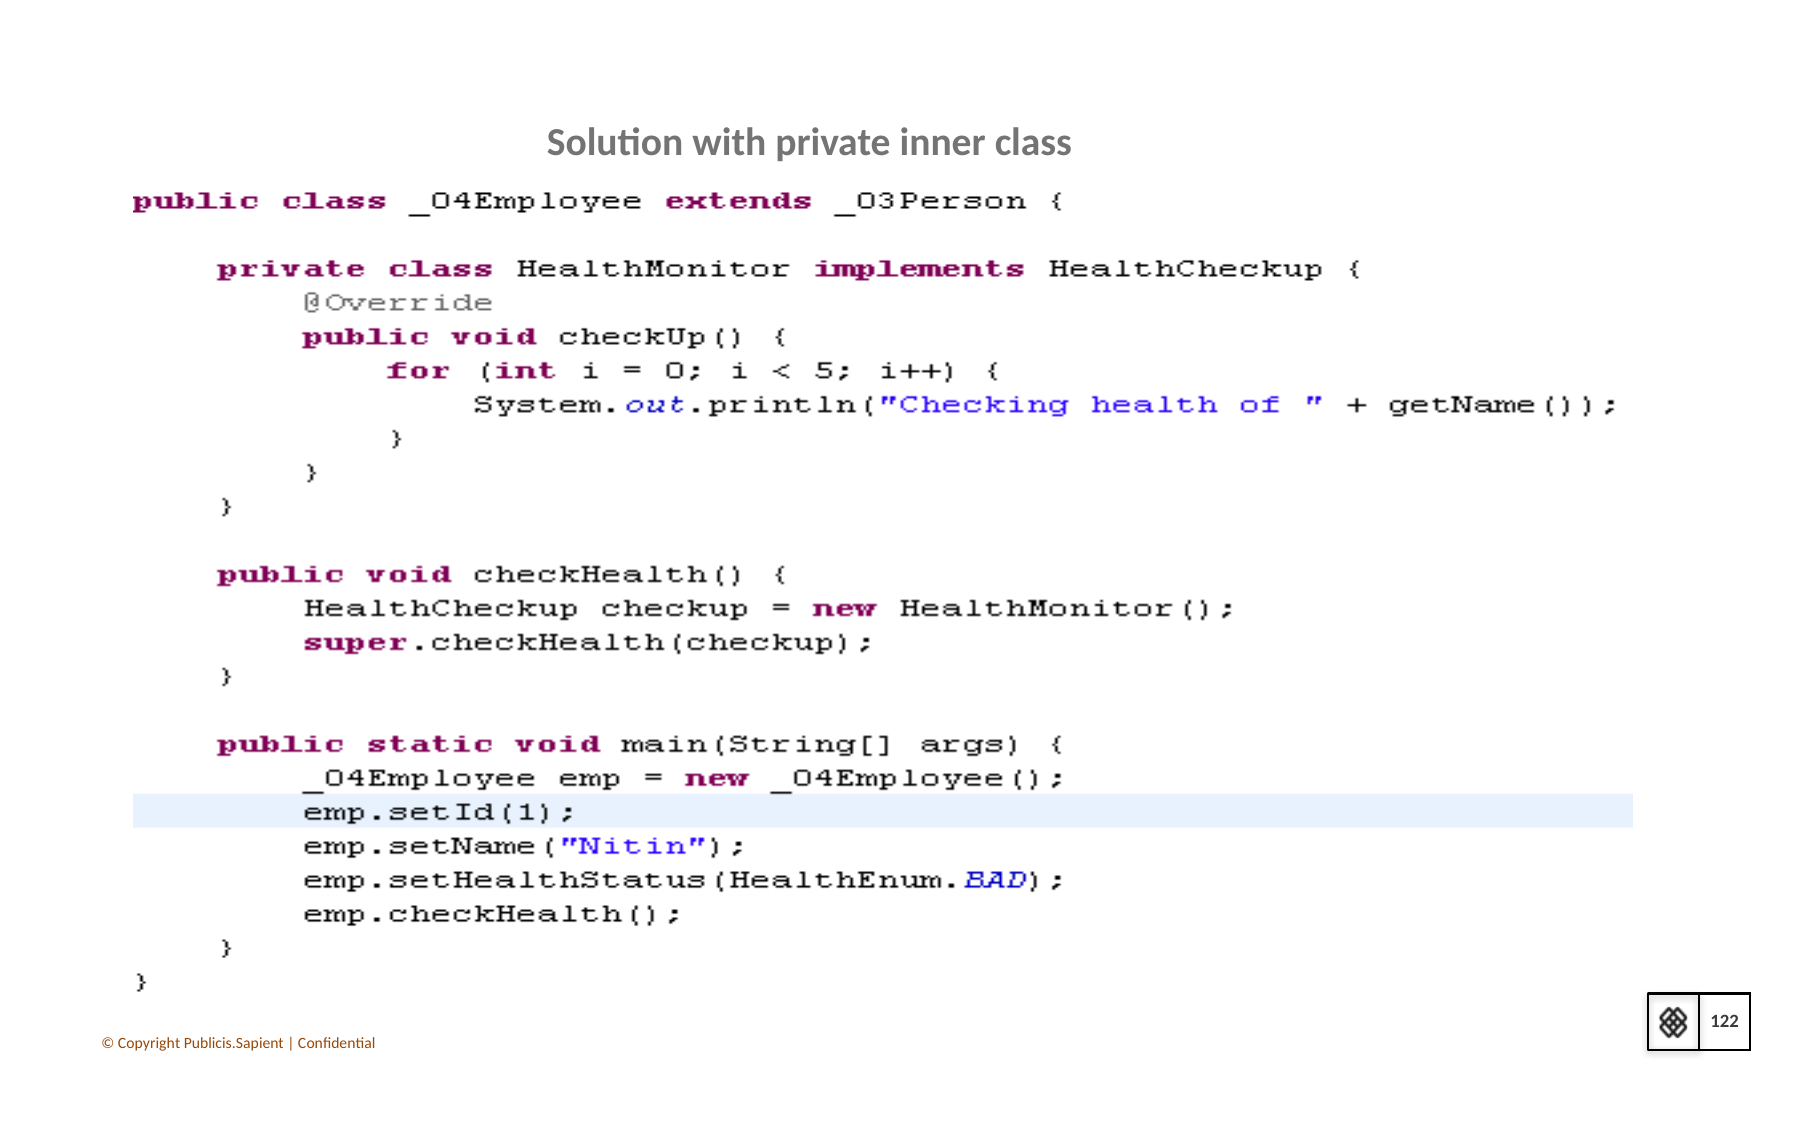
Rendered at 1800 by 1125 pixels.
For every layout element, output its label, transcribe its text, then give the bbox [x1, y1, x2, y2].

picture [1647, 993, 1698, 1051]
picture [133, 187, 1634, 1002]
text_box Solution with private inner class [337, 115, 1283, 185]
